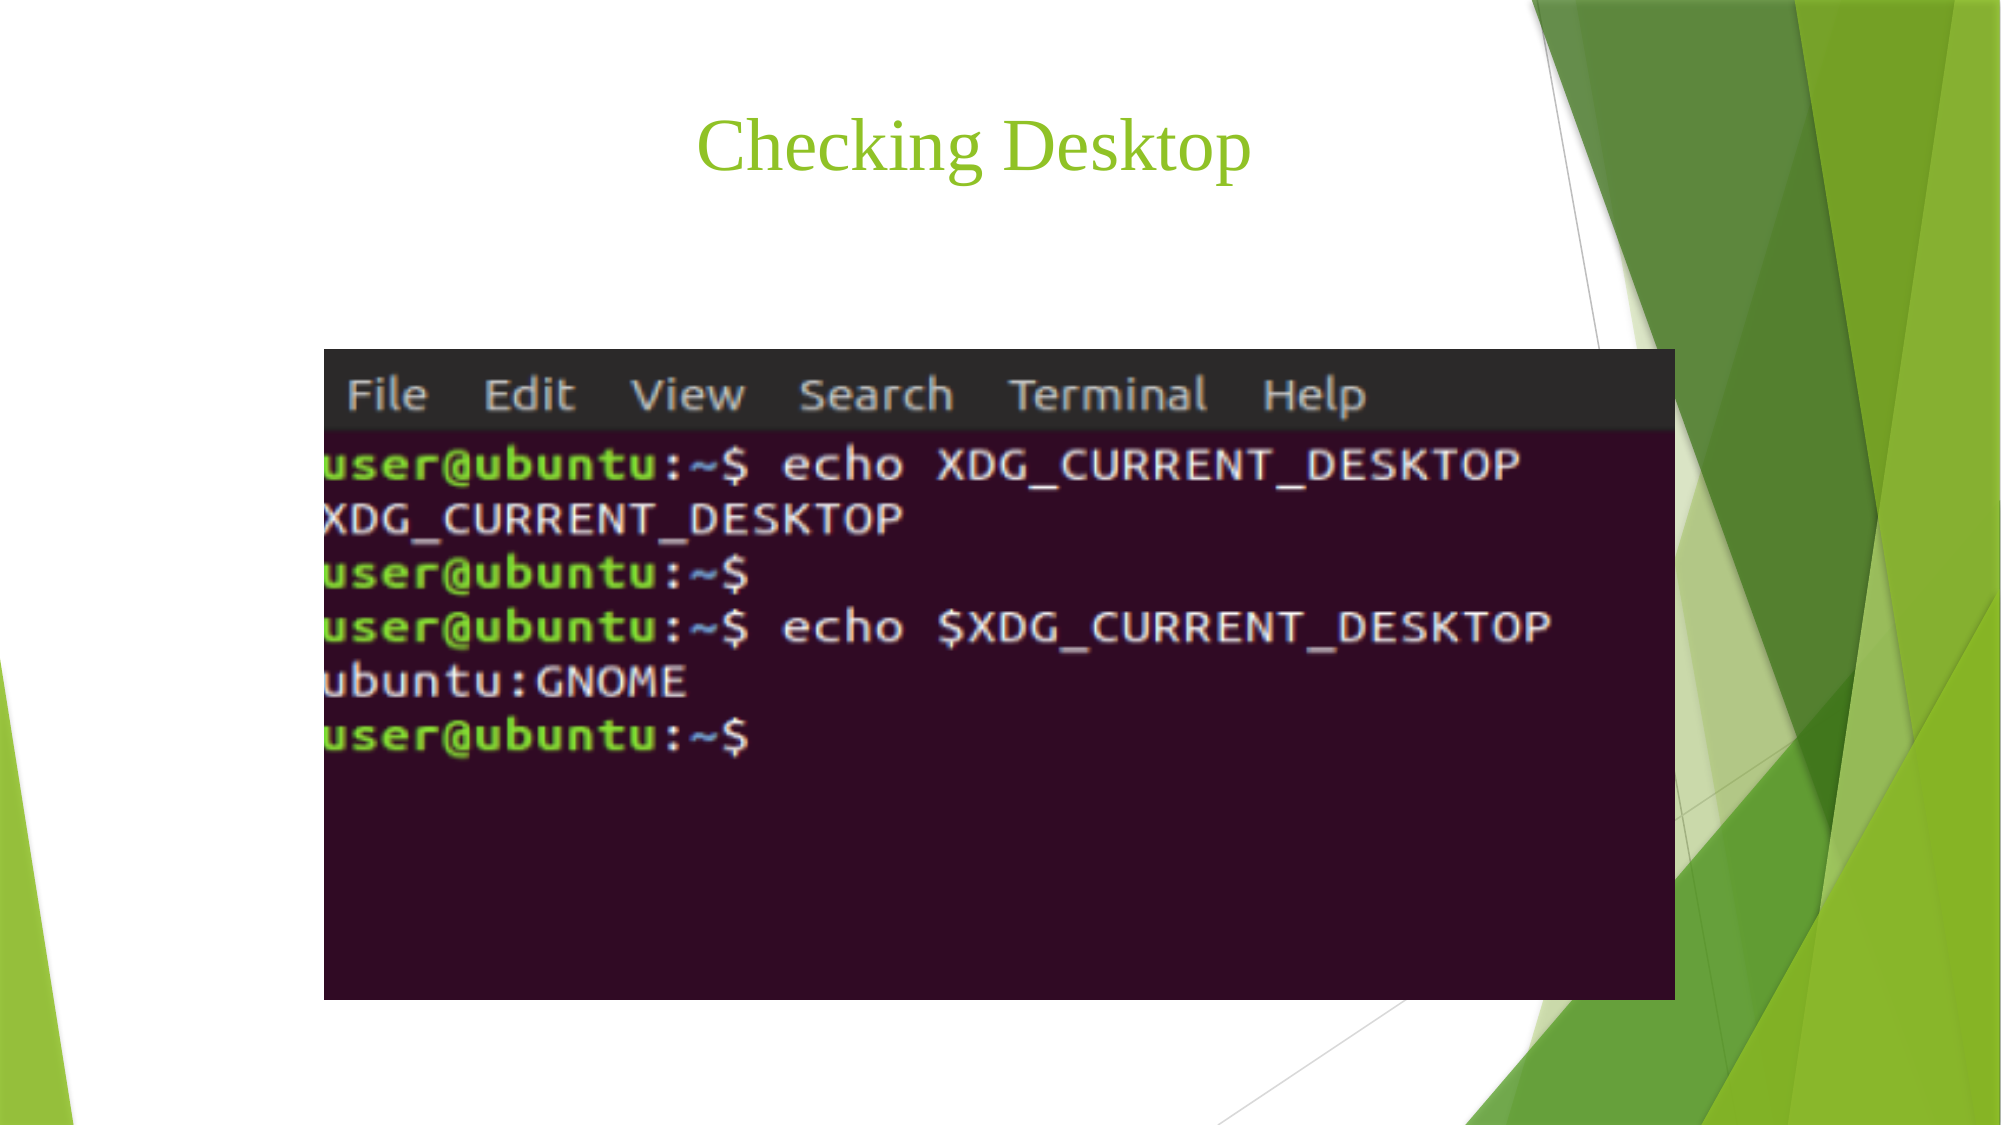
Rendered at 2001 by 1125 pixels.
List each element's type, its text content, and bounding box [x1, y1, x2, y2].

title Checking Desktop [300, 87, 1650, 263]
picture [324, 349, 1676, 1001]
